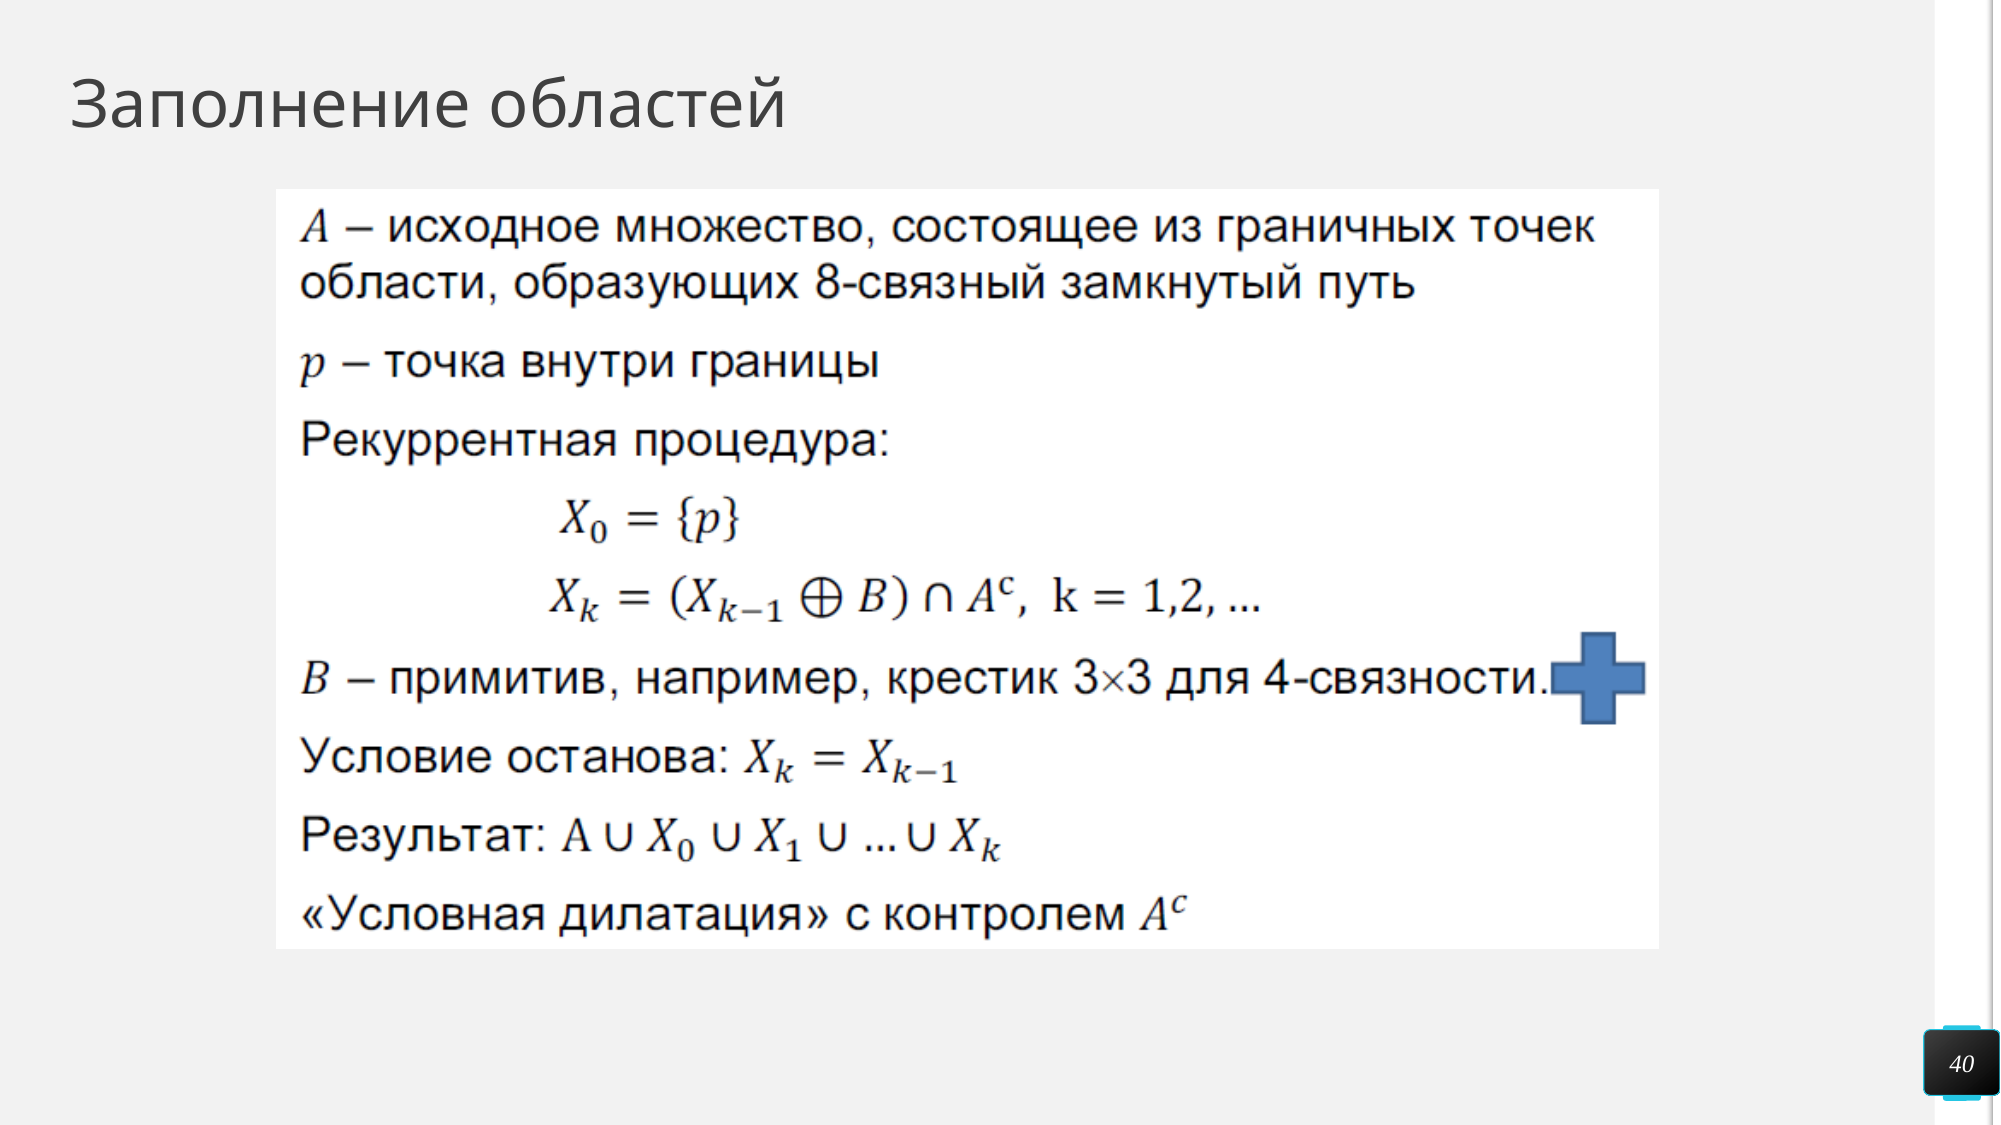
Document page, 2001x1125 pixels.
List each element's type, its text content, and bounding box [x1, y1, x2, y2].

title Заполнение областей [70, 70, 1930, 142]
slide_number 40 [1923, 1029, 2000, 1096]
picture [276, 189, 1659, 949]
